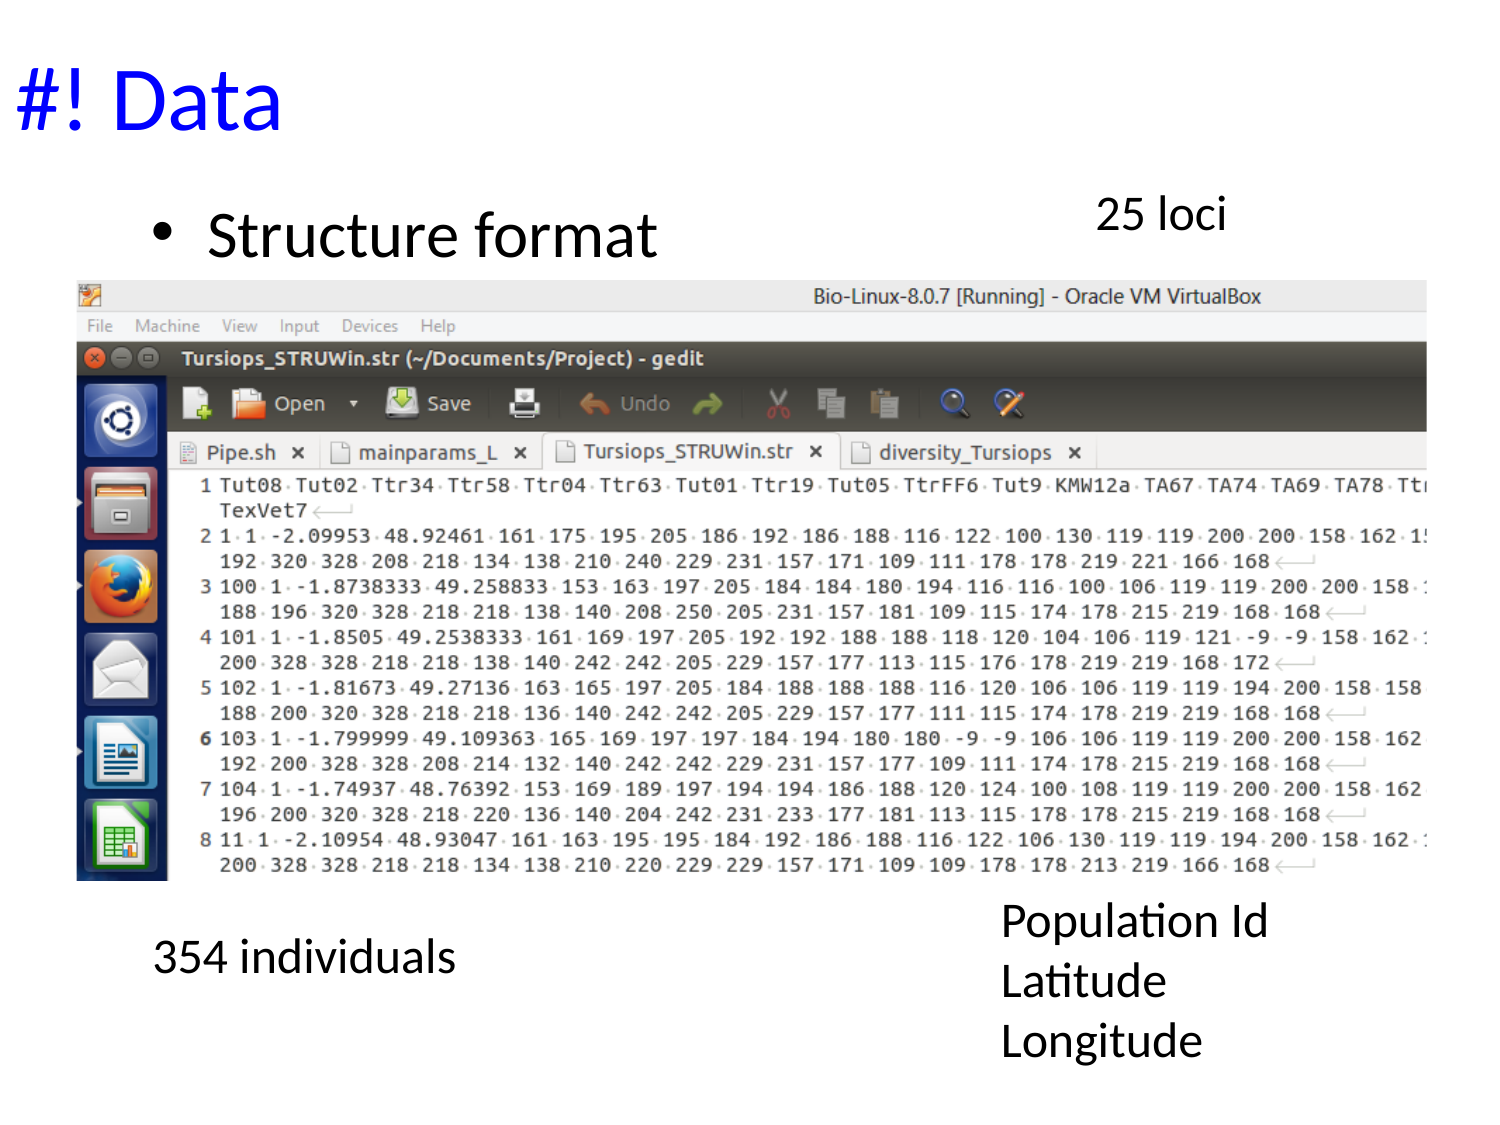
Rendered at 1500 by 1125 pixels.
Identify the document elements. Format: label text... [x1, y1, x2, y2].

title #! Data [0, 0, 1350, 188]
picture [76, 279, 1427, 881]
text_box Structure format [135, 183, 695, 278]
text_box 25 loci [1080, 172, 1282, 248]
text_box Population Id Latitude Longitude [986, 890, 1308, 1075]
text_box 354 individuals [137, 915, 472, 991]
